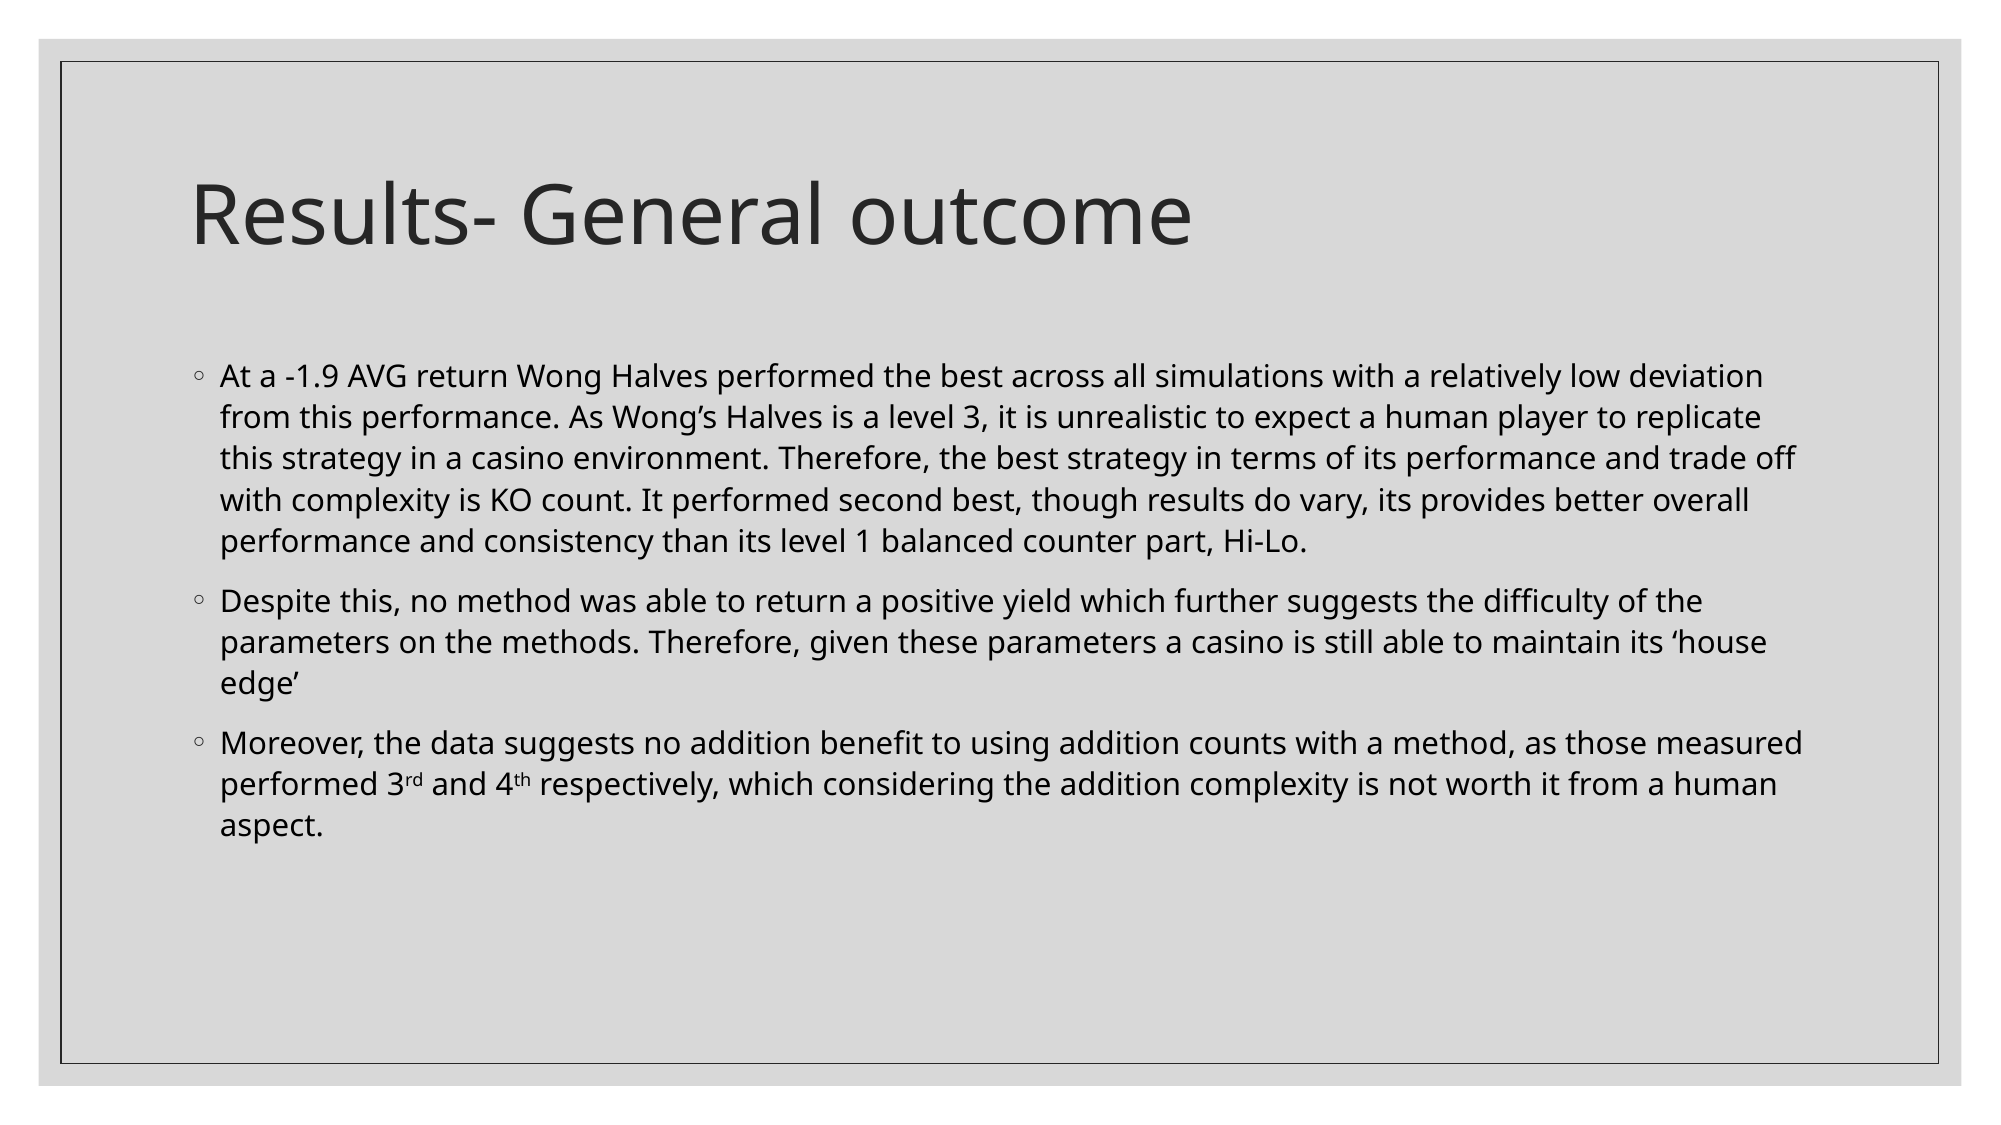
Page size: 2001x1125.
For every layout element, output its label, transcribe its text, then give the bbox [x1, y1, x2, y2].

list At a -1.9 AVG return Wong Halves performed the best across all simulations with a relatively low deviation from this performance. As Wong’s Halves is a level 3, it is unrealistic to expect a human player to replicate this strategy in a casino environment. Therefore, the best strategy in terms of its performance and trade off with complexity is KO count. It performed second best, though results do vary, its provides better overall performance and consistency than its level 1 balanced counter part, Hi-Lo. Despite this, no method was able to return a positive yield which further suggests the difficulty of the parameters on the methods. Therefore, given these parameters a casino is still able to maintain its ‘house edge’ Moreover, the data suggests no addition benefit to using addition counts with a method, as those measured performed 3rd and 4th respectively, which considering the addition complexity is not worth it from a human aspect. [174, 345, 1825, 977]
title Results- General outcome [174, 105, 1825, 331]
